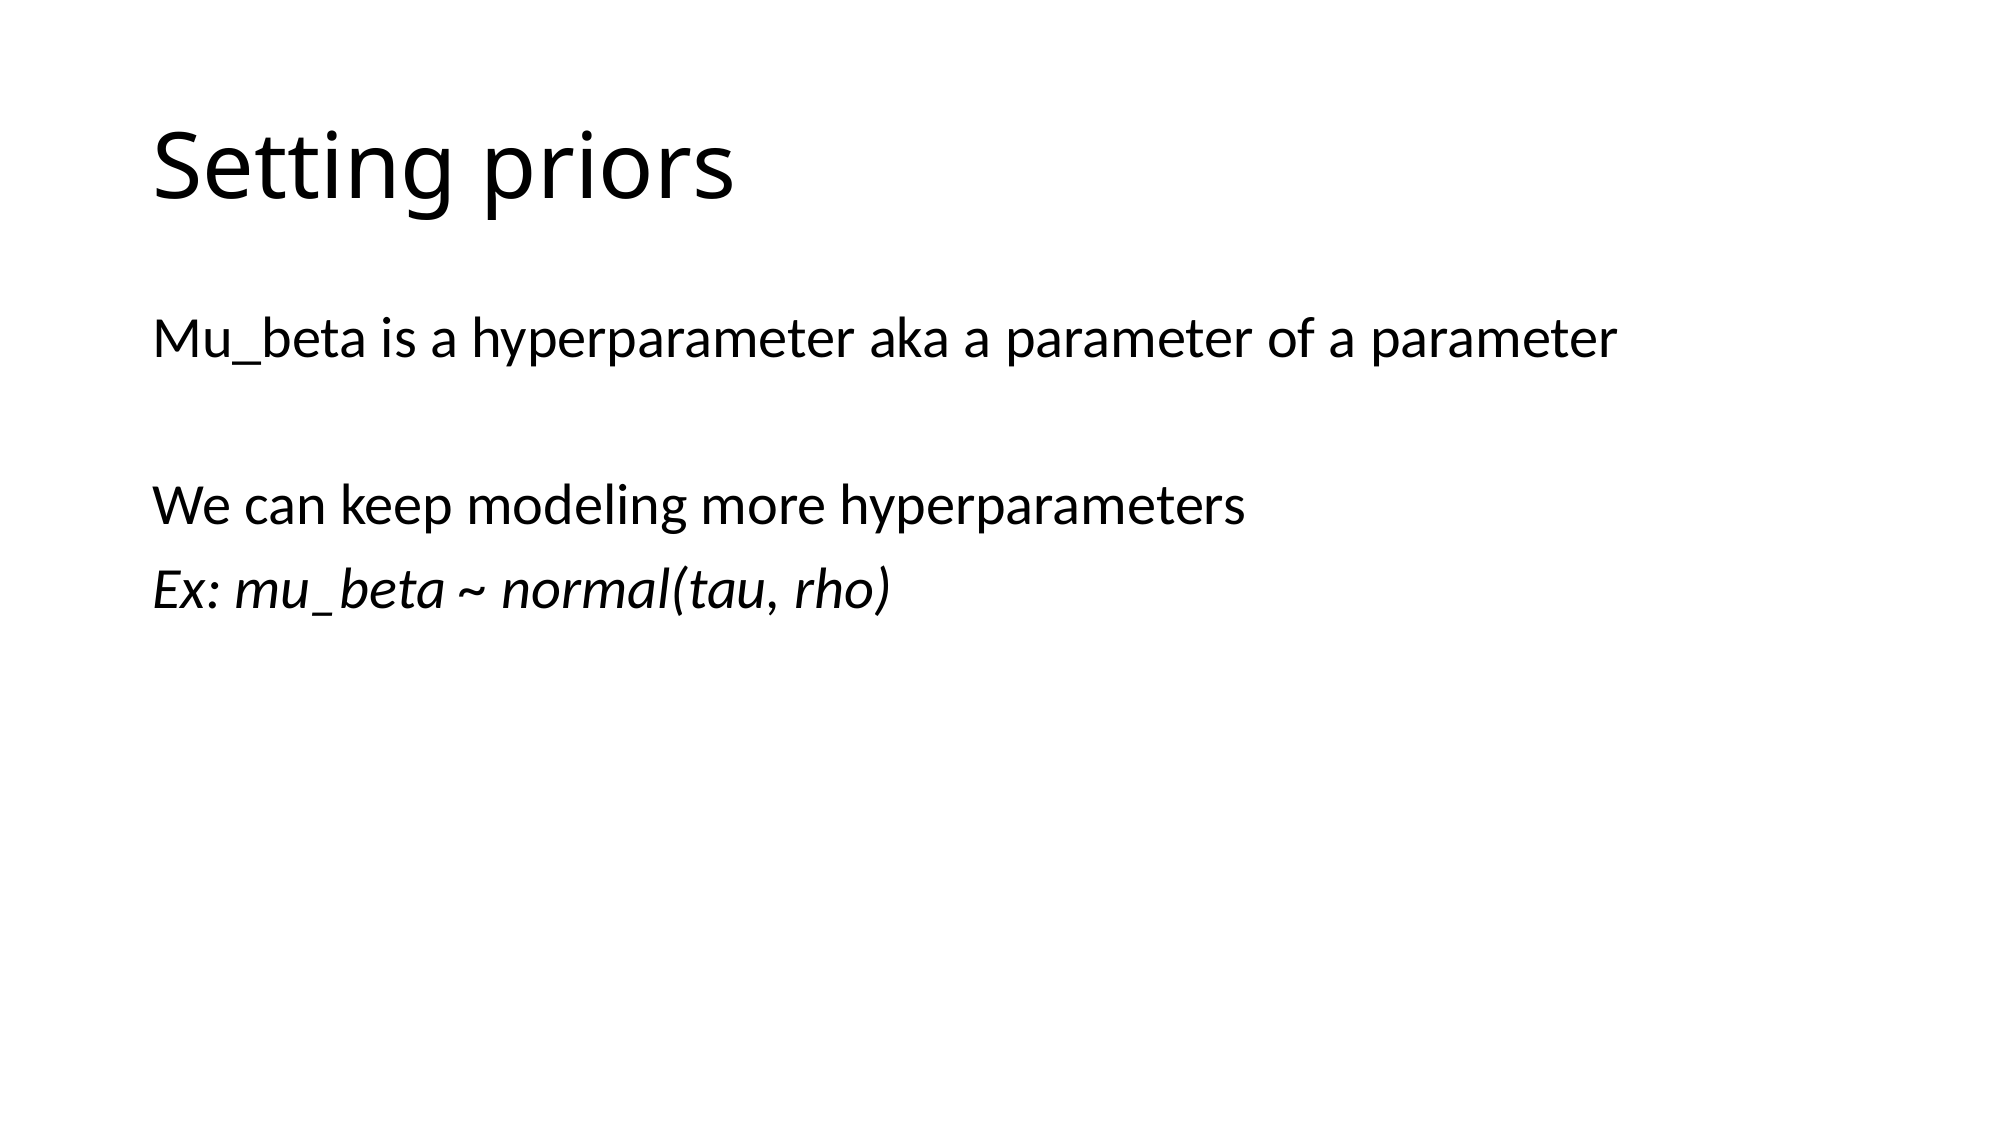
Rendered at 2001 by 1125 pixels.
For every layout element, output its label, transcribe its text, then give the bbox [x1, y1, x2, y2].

title Setting priors [137, 59, 1863, 278]
list Mu_beta is a hyperparameter aka a parameter of a parameter We can keep modeling more hyperparameters Ex: mu_beta ~ normal(tau, rho) [137, 299, 1863, 1014]
